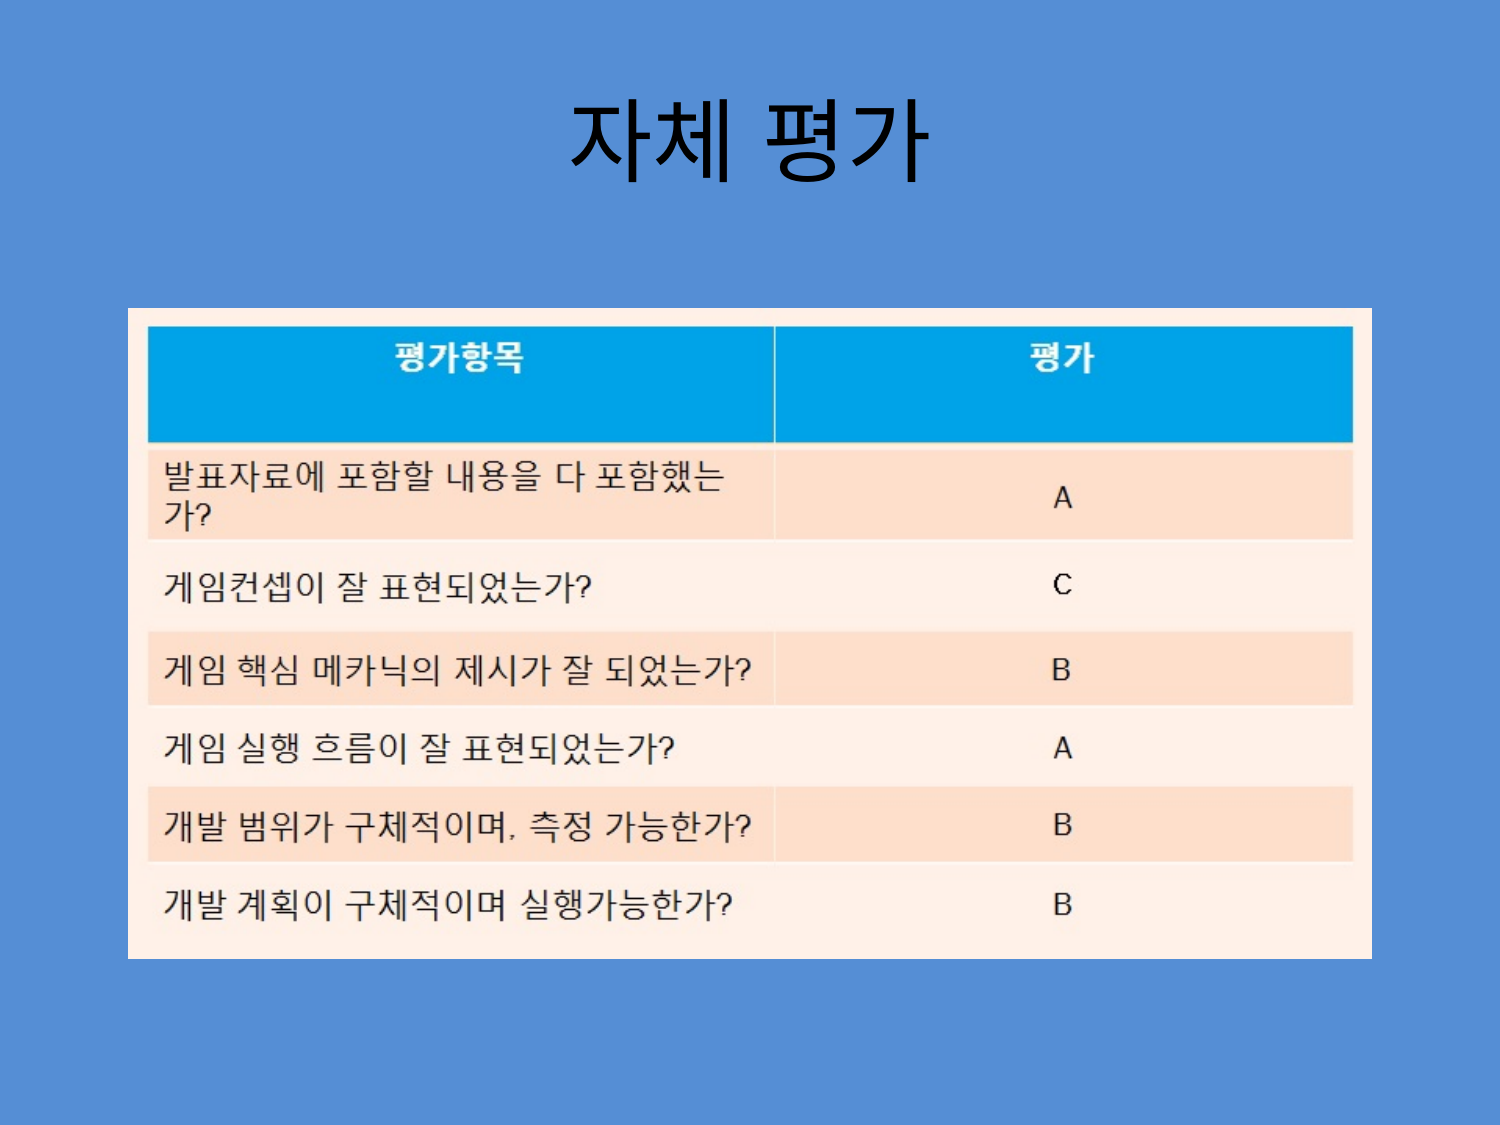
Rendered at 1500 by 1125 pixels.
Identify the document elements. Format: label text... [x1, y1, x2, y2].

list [128, 308, 1372, 959]
title 자체 평가 [75, 45, 1425, 233]
